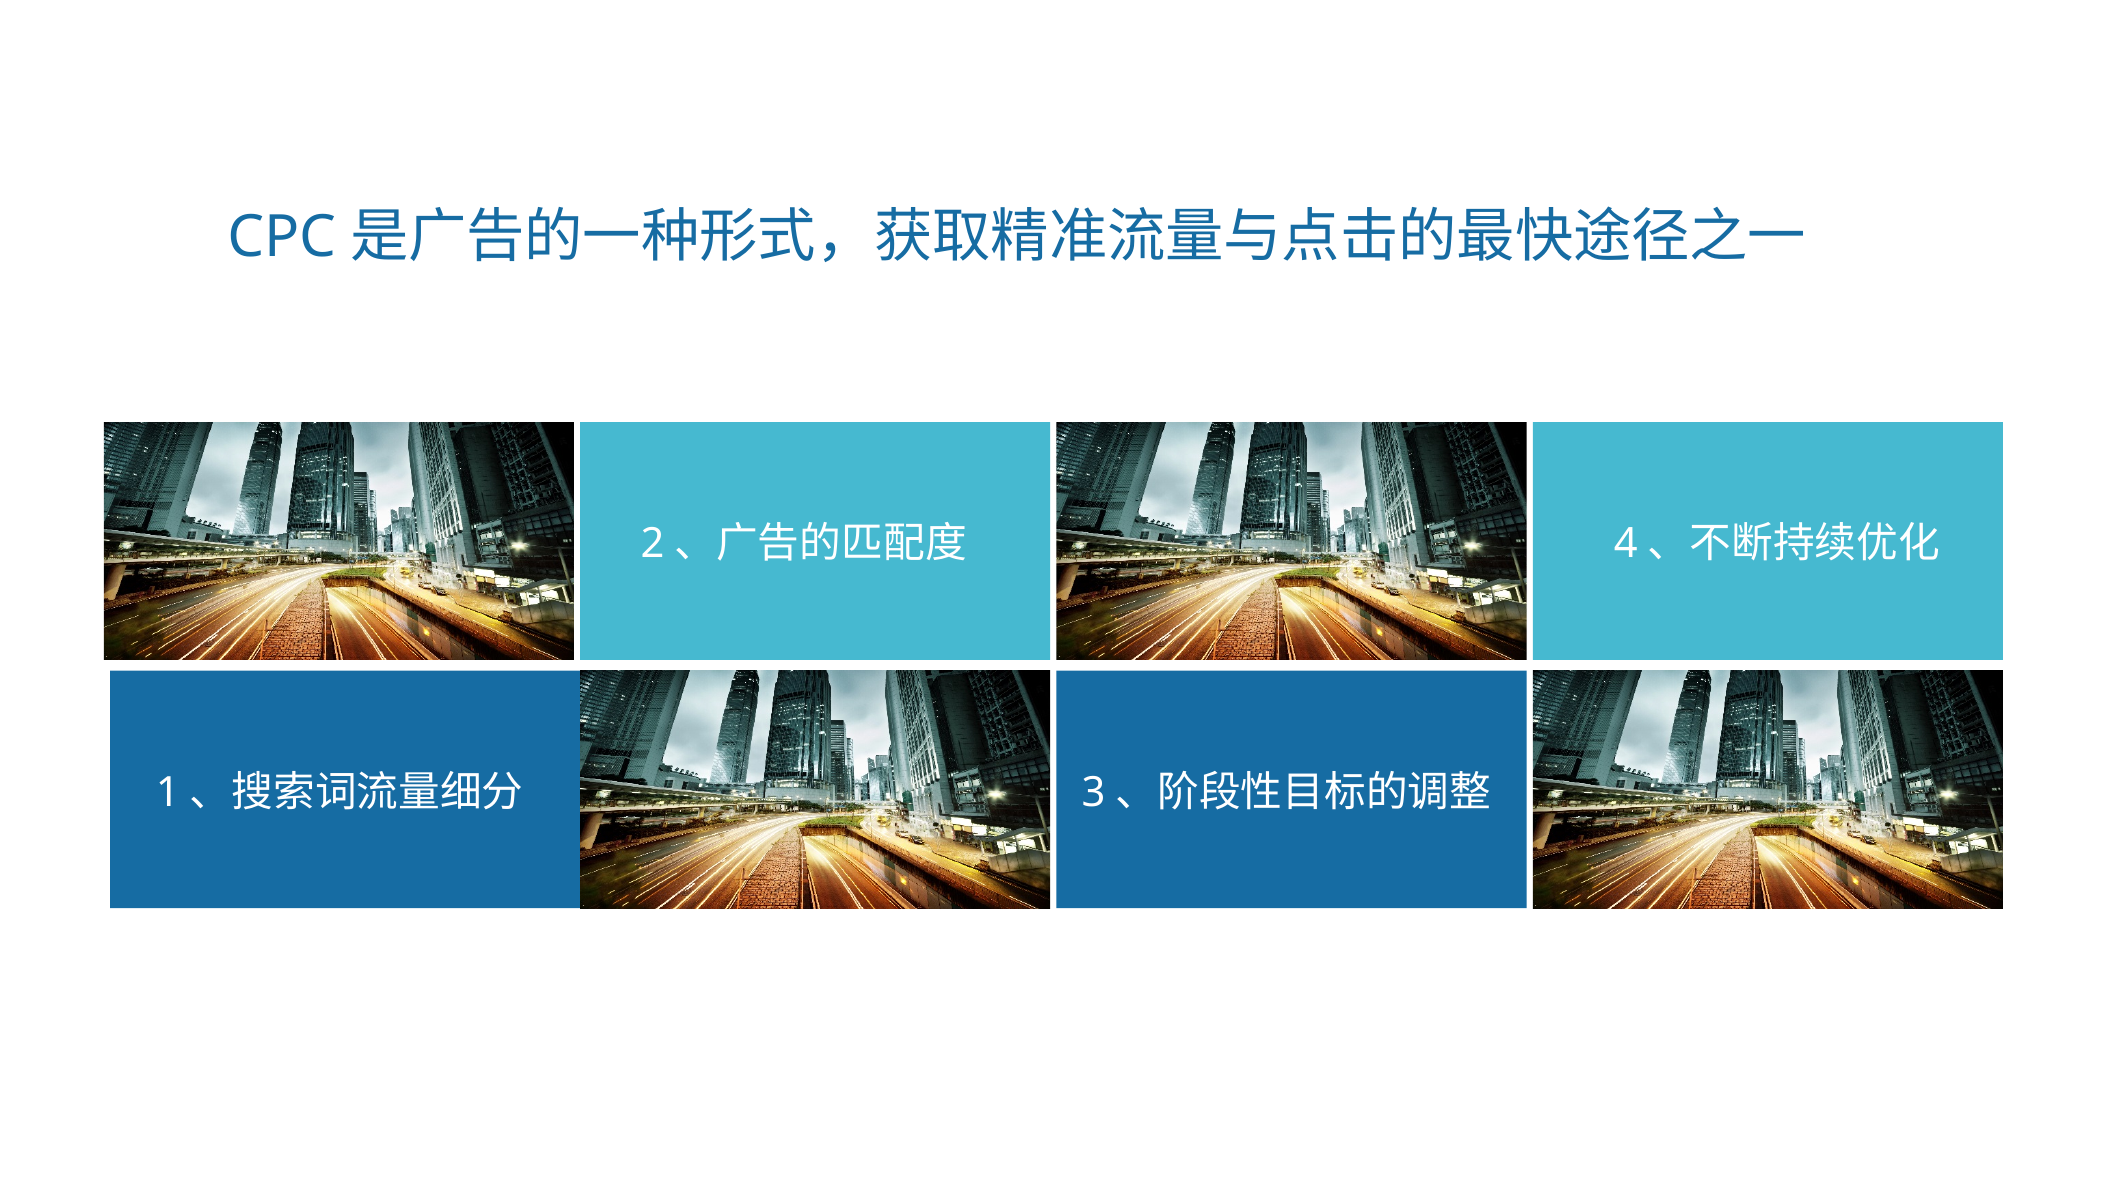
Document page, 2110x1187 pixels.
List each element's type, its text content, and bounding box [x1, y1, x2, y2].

text_box [110, 670, 580, 909]
text_box CPC是广告的一种形式，获取精准流量与点击的最快途径之一 [214, 198, 1819, 329]
text_box 4、不断持续优化 [1613, 515, 1993, 567]
text_box [1532, 670, 2003, 909]
text_box 2、广告的匹配度 [640, 515, 1020, 567]
text_box [1056, 670, 1527, 909]
text_box 3、阶段性目标的调整 [1081, 764, 1493, 815]
text_box 1、搜索词流量细分 [155, 764, 535, 815]
text_box [580, 670, 1051, 909]
text_box [103, 422, 574, 660]
text_box [580, 422, 1051, 660]
text_box [1056, 422, 1527, 660]
text_box [1532, 422, 2003, 660]
